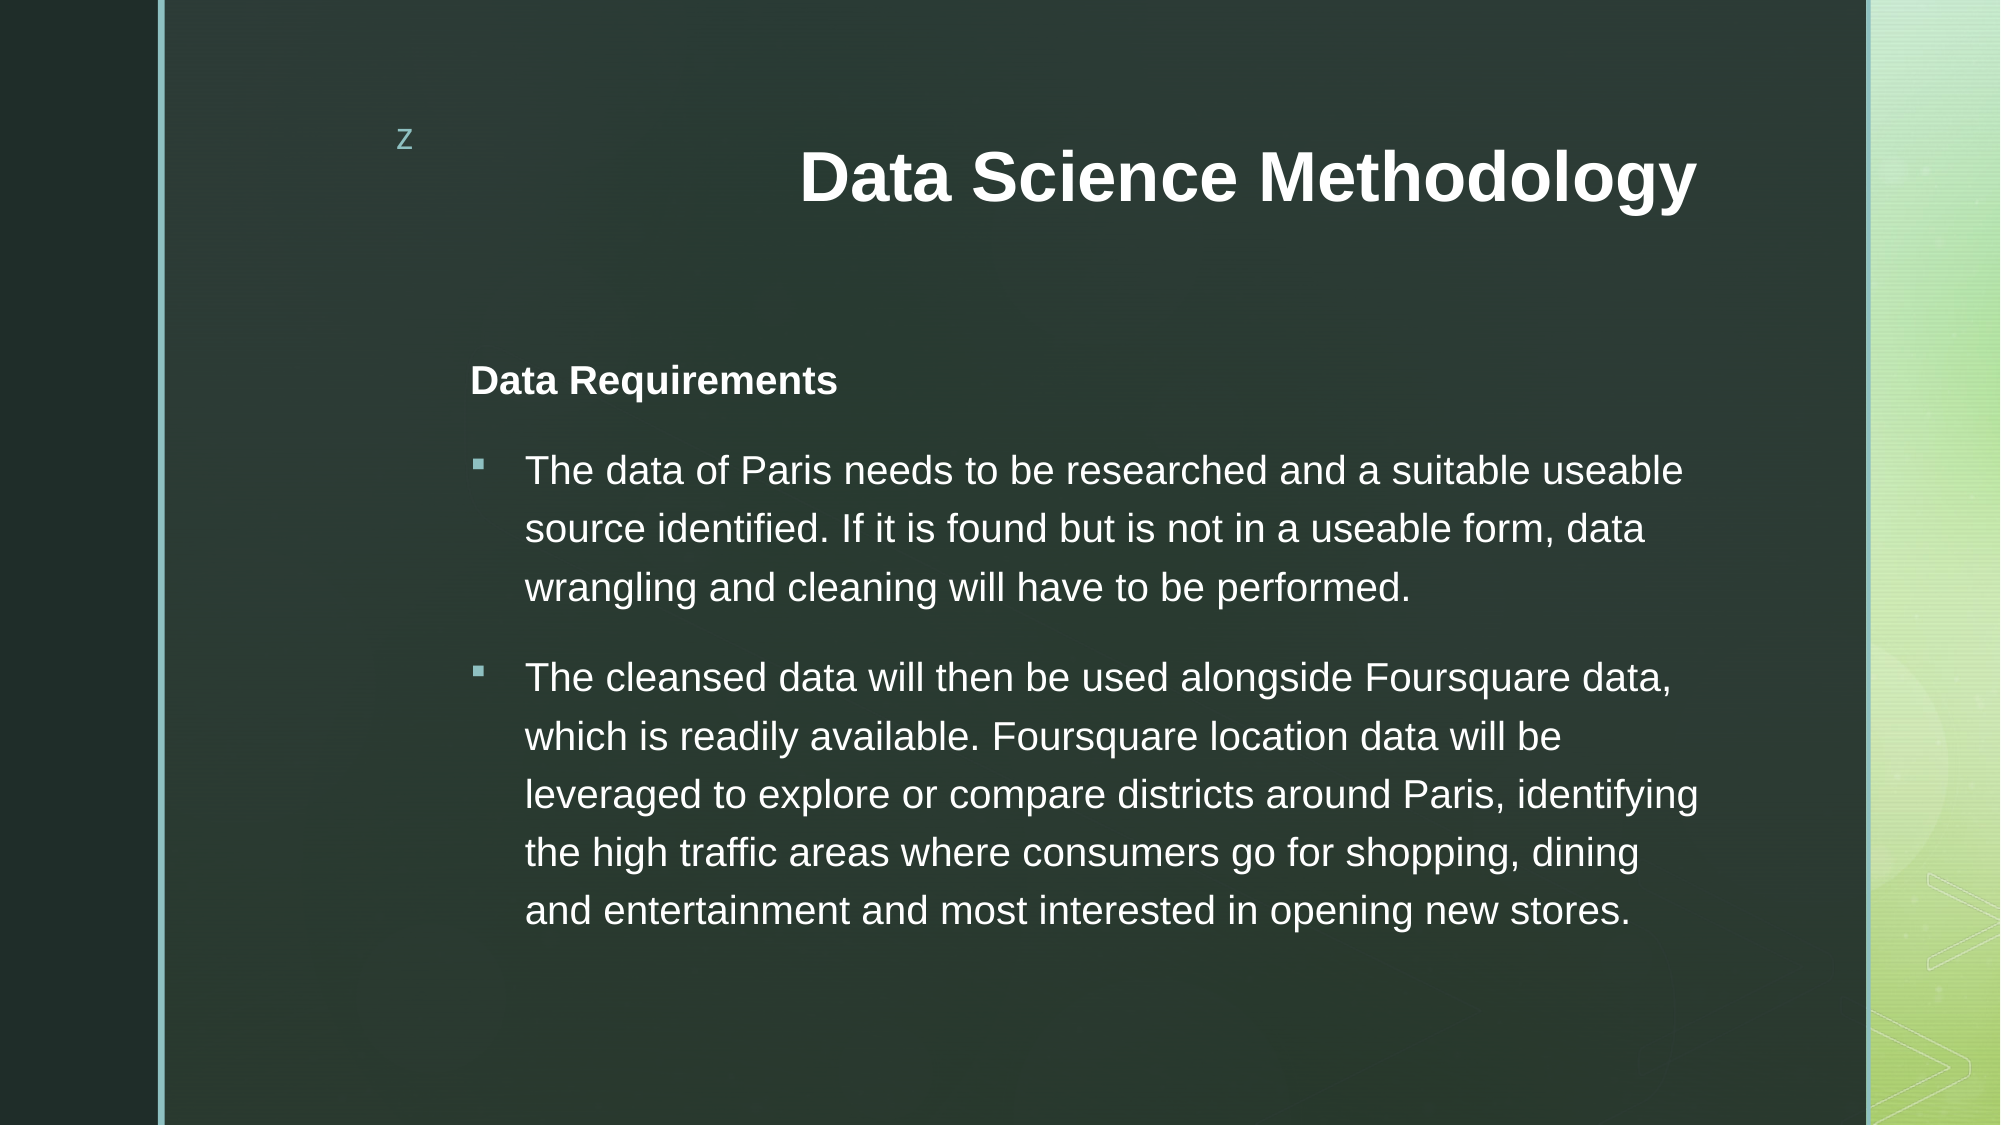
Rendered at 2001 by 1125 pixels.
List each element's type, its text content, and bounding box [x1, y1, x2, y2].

title Data Science Methodology [428, 132, 1734, 310]
list Data Requirements The data of Paris needs to be researched and a suitable useable source identified. If it is found but is not in a useable form, data wrangling and cleaning will have to be performed. The cleansed data will then be used alongside Foursquare data, which is readily available. Foursquare location data will be leveraged to explore or compare districts around Paris, identifying the high traffic areas where consumers go for shopping, dining and entertainment and most interested in opening new stores. [454, 336, 1734, 993]
picture [1871, 0, 2001, 1125]
